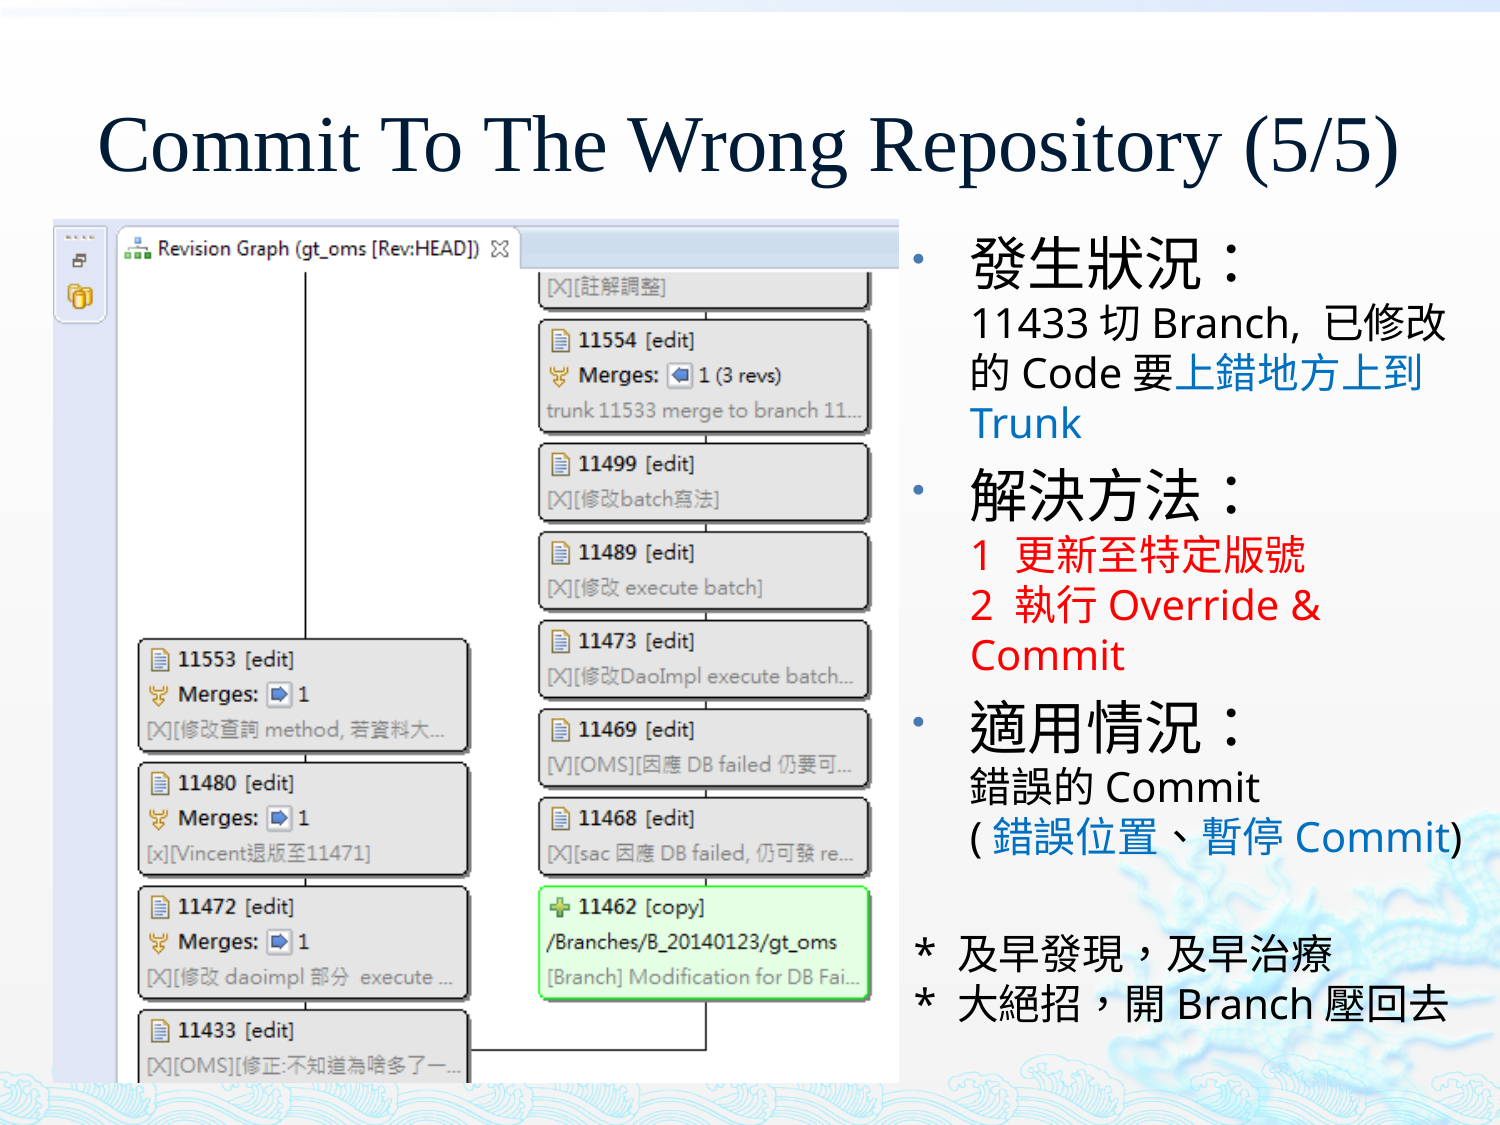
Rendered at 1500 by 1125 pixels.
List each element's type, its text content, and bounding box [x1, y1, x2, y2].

title Commit To The Wrong Repository (5/5) [17, 45, 1483, 233]
list 發生狀況： 11433切Branch, 已修改的Code要上錯地方上到Trunk 解決方法： 1 更新至特定版號 2 執行Override & Commit 適用情況： 錯誤的Commit (錯誤位置、暫停Commit) * 及早發現，及早治療 * 大絕招，開Branch壓回去 [898, 219, 1500, 1125]
picture [52, 219, 900, 1083]
